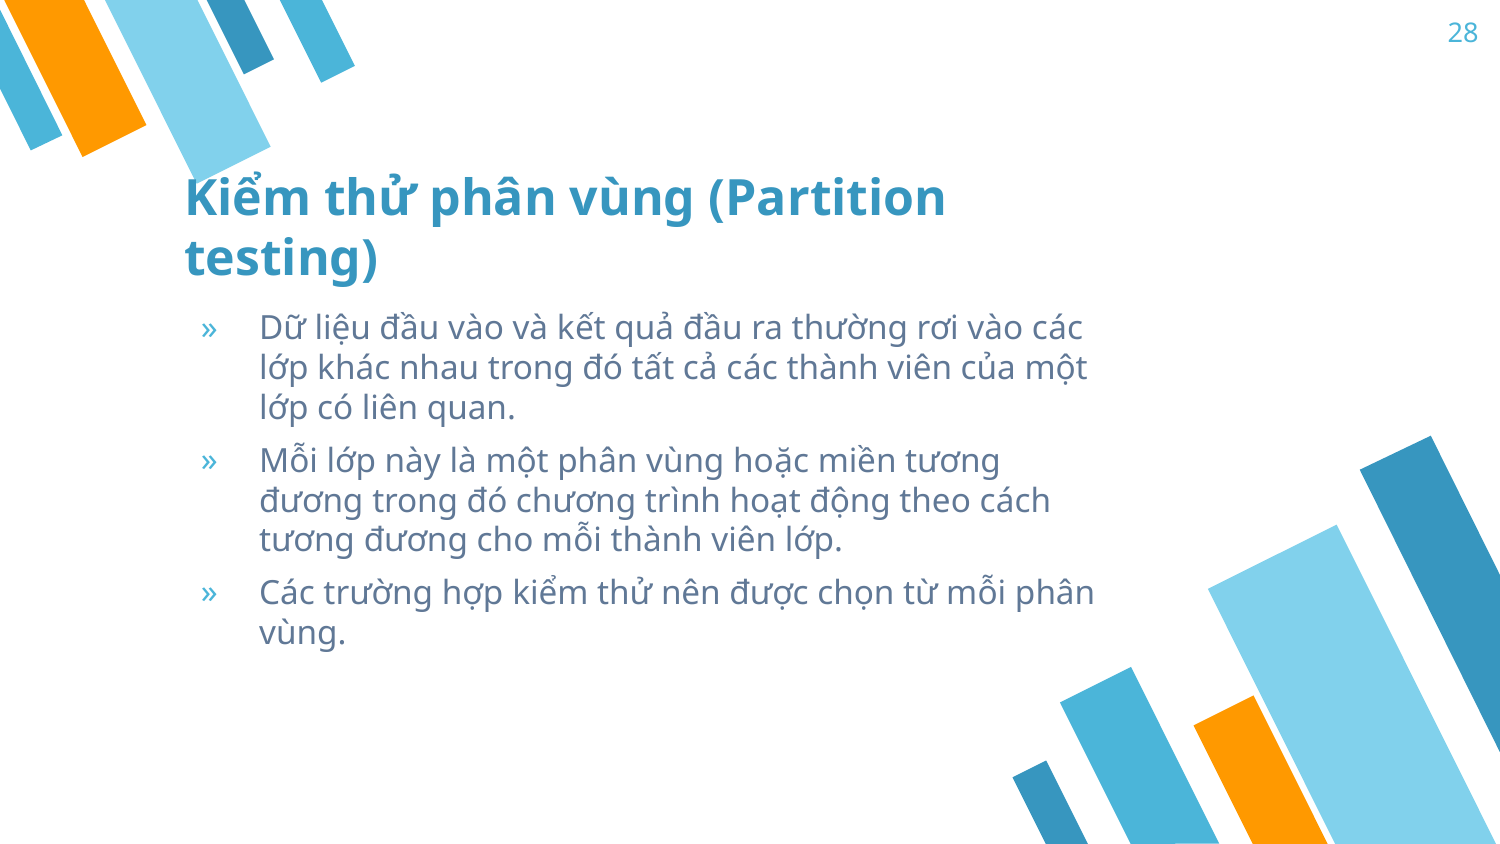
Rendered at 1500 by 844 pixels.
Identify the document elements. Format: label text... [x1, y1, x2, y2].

title Kiểm thử phân vùng (Partition testing) [169, 188, 1115, 291]
list Dữ liệu đầu vào và kết quả đầu ra thường rơi vào các lớp khác nhau trong đó tất cả các thành viên của một lớp có liên quan. Mỗi lớp này là một phân vùng hoặc miền tương đương trong đó chương trình hoạt động theo cách tương đương cho mỗi thành viên lớp. Các trường hợp kiểm thử nên được chọn từ mỗi phân vùng. [169, 291, 1115, 706]
slide_number 28 [1403, 0, 1494, 65]
